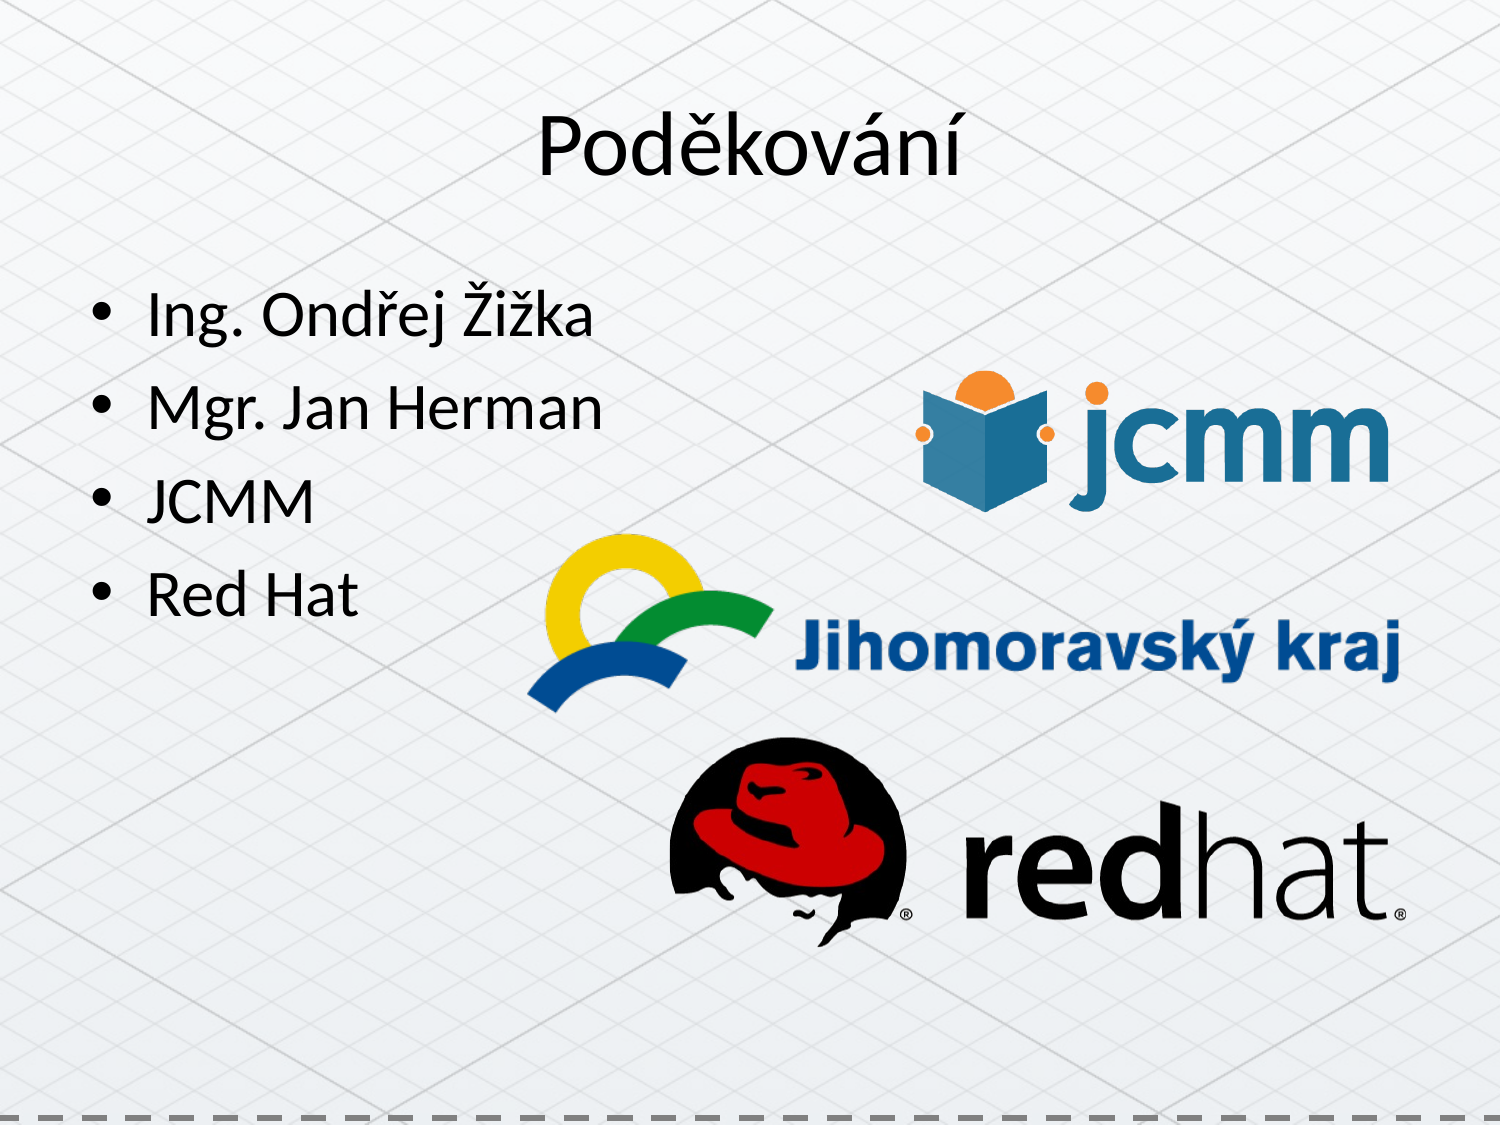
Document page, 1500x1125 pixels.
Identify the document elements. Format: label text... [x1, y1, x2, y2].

list Ing. Ondřej Žižka Mgr. Jan Herman JCMM Red Hat [75, 262, 1425, 1005]
picture [525, 354, 1407, 977]
title Poděkování [75, 45, 1425, 233]
